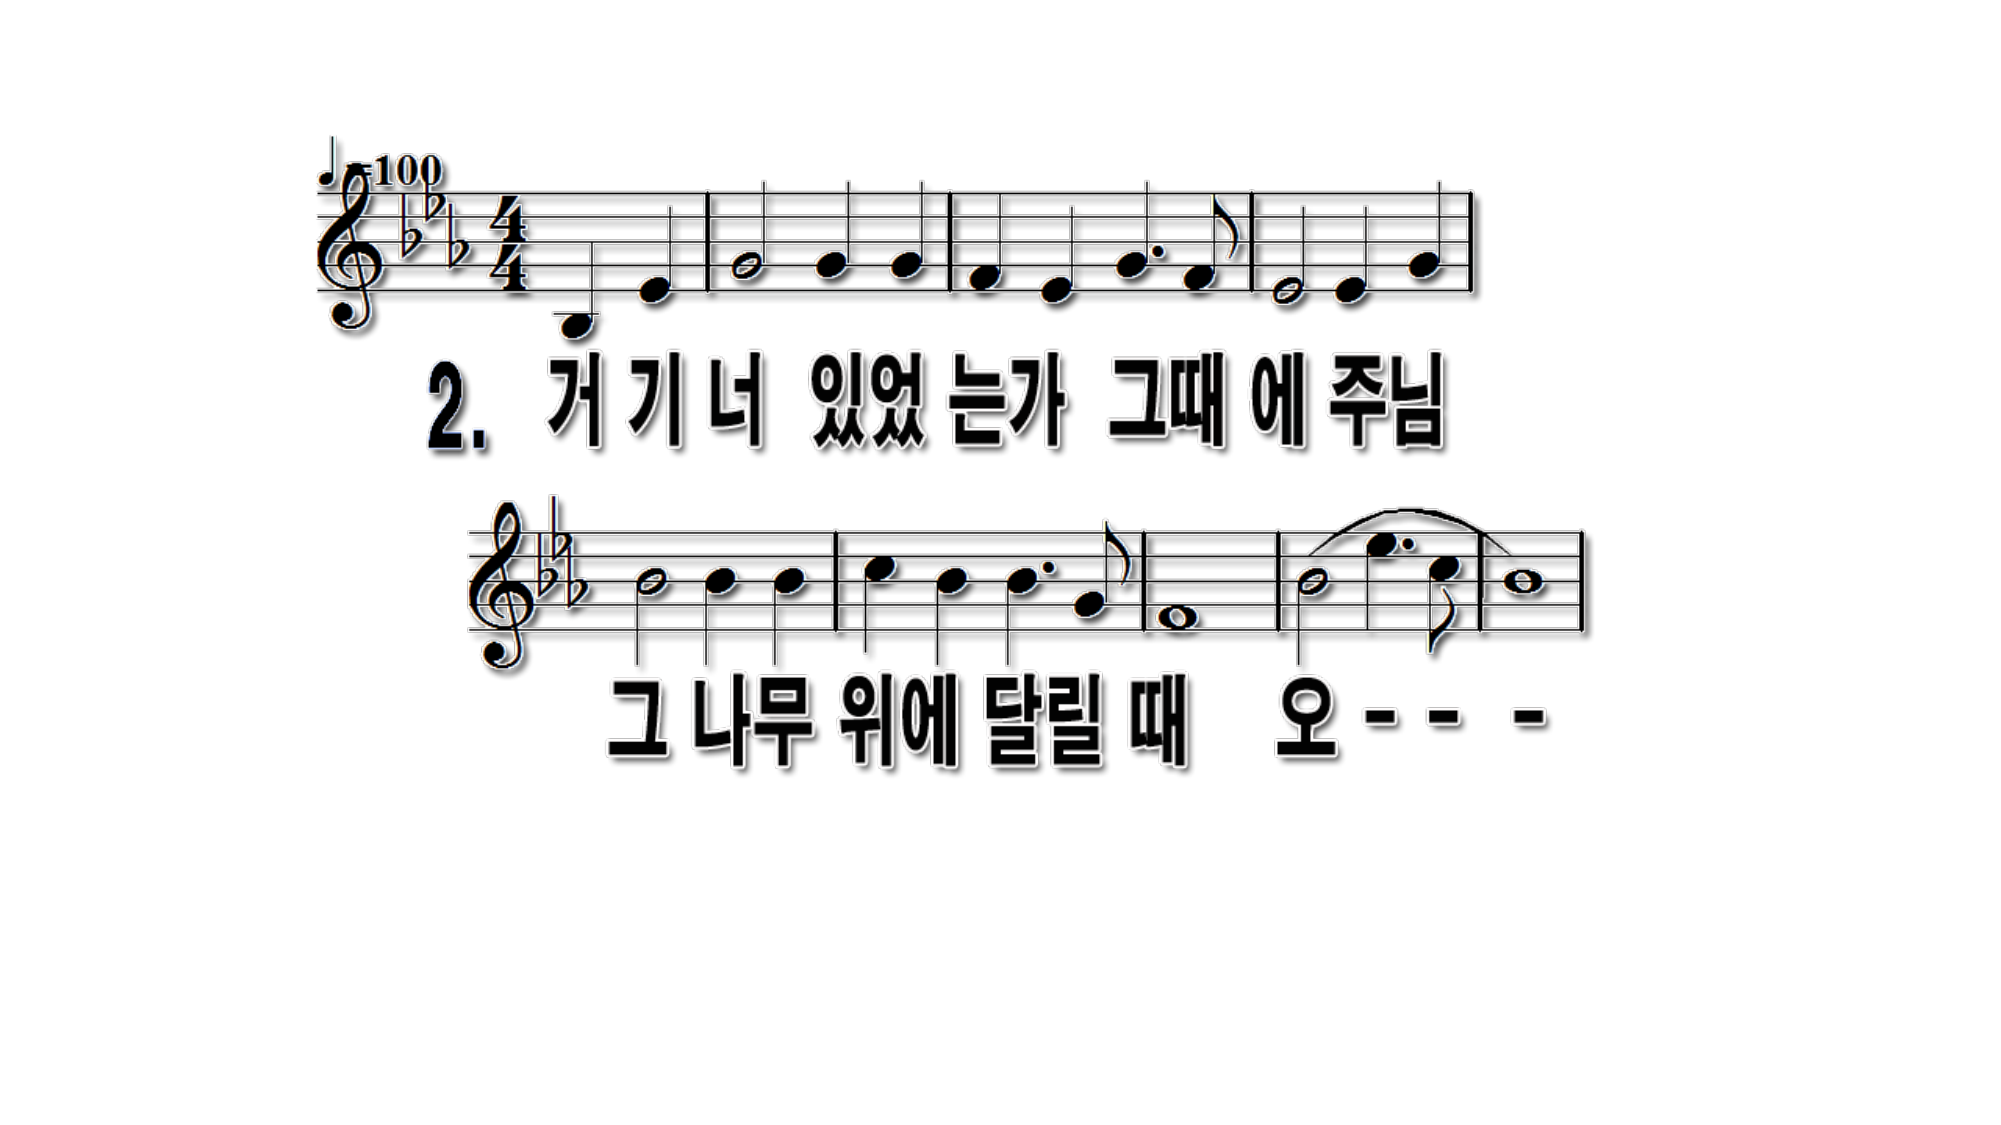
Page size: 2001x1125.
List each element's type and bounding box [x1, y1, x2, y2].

picture [249, 0, 1750, 815]
